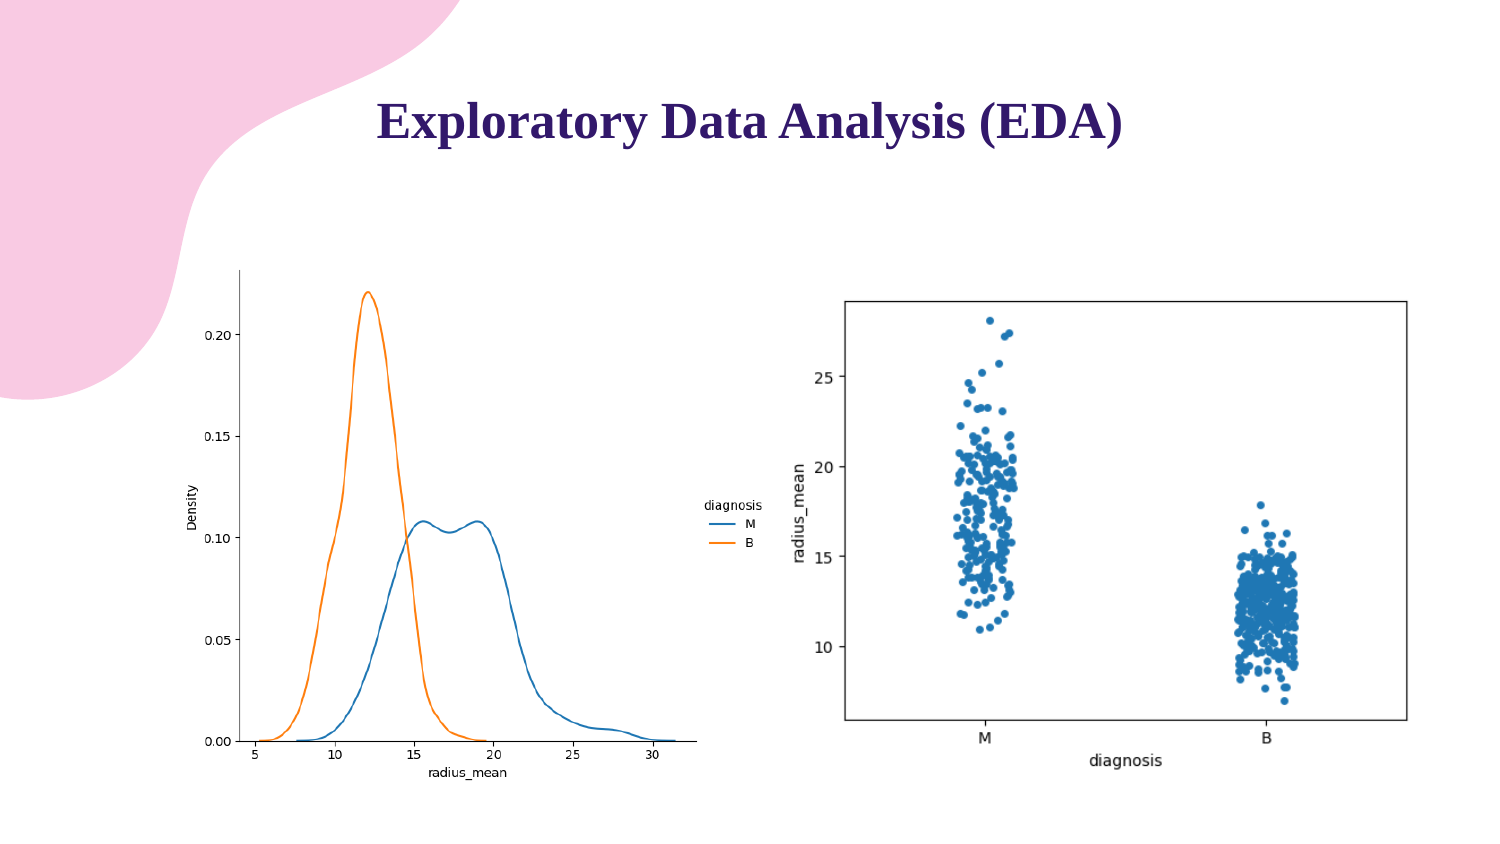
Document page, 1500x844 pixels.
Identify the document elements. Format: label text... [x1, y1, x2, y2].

picture [179, 264, 1429, 782]
title Exploratory Data Analysis (EDA) [197, 71, 1303, 166]
